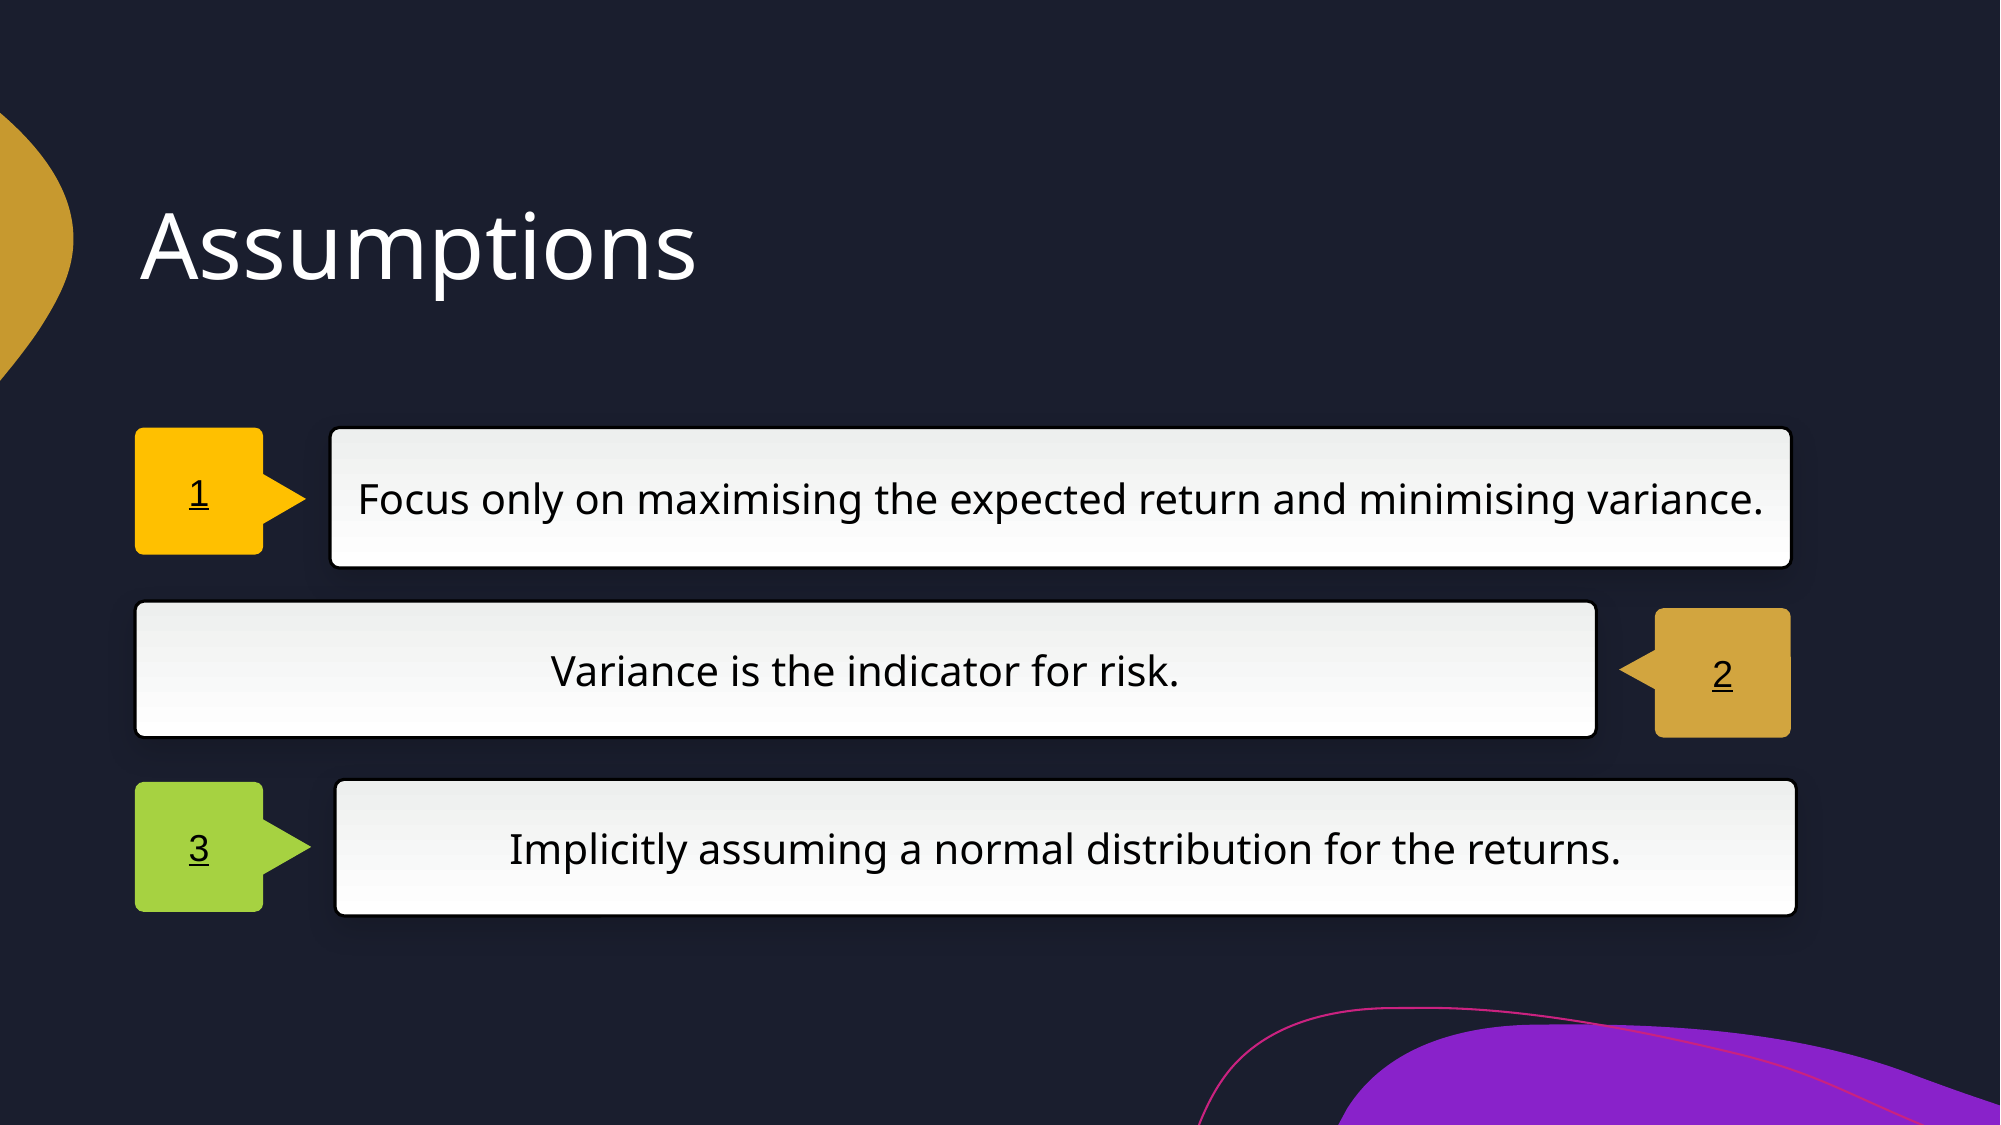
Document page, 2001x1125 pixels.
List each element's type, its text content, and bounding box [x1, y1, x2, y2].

text_box [257, 469, 309, 529]
text_box Variance is the indicator for risk. [133, 600, 1598, 739]
text_box Implicitly assuming a normal distribution for the returns. [333, 778, 1798, 917]
text_box 3 [133, 780, 265, 913]
title Assumptions [125, 125, 1875, 375]
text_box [1619, 608, 1791, 738]
text_box [240, 805, 314, 889]
text_box Focus only on maximising the expected return and minimising variance. [328, 426, 1793, 570]
text_box 1 [133, 426, 265, 556]
